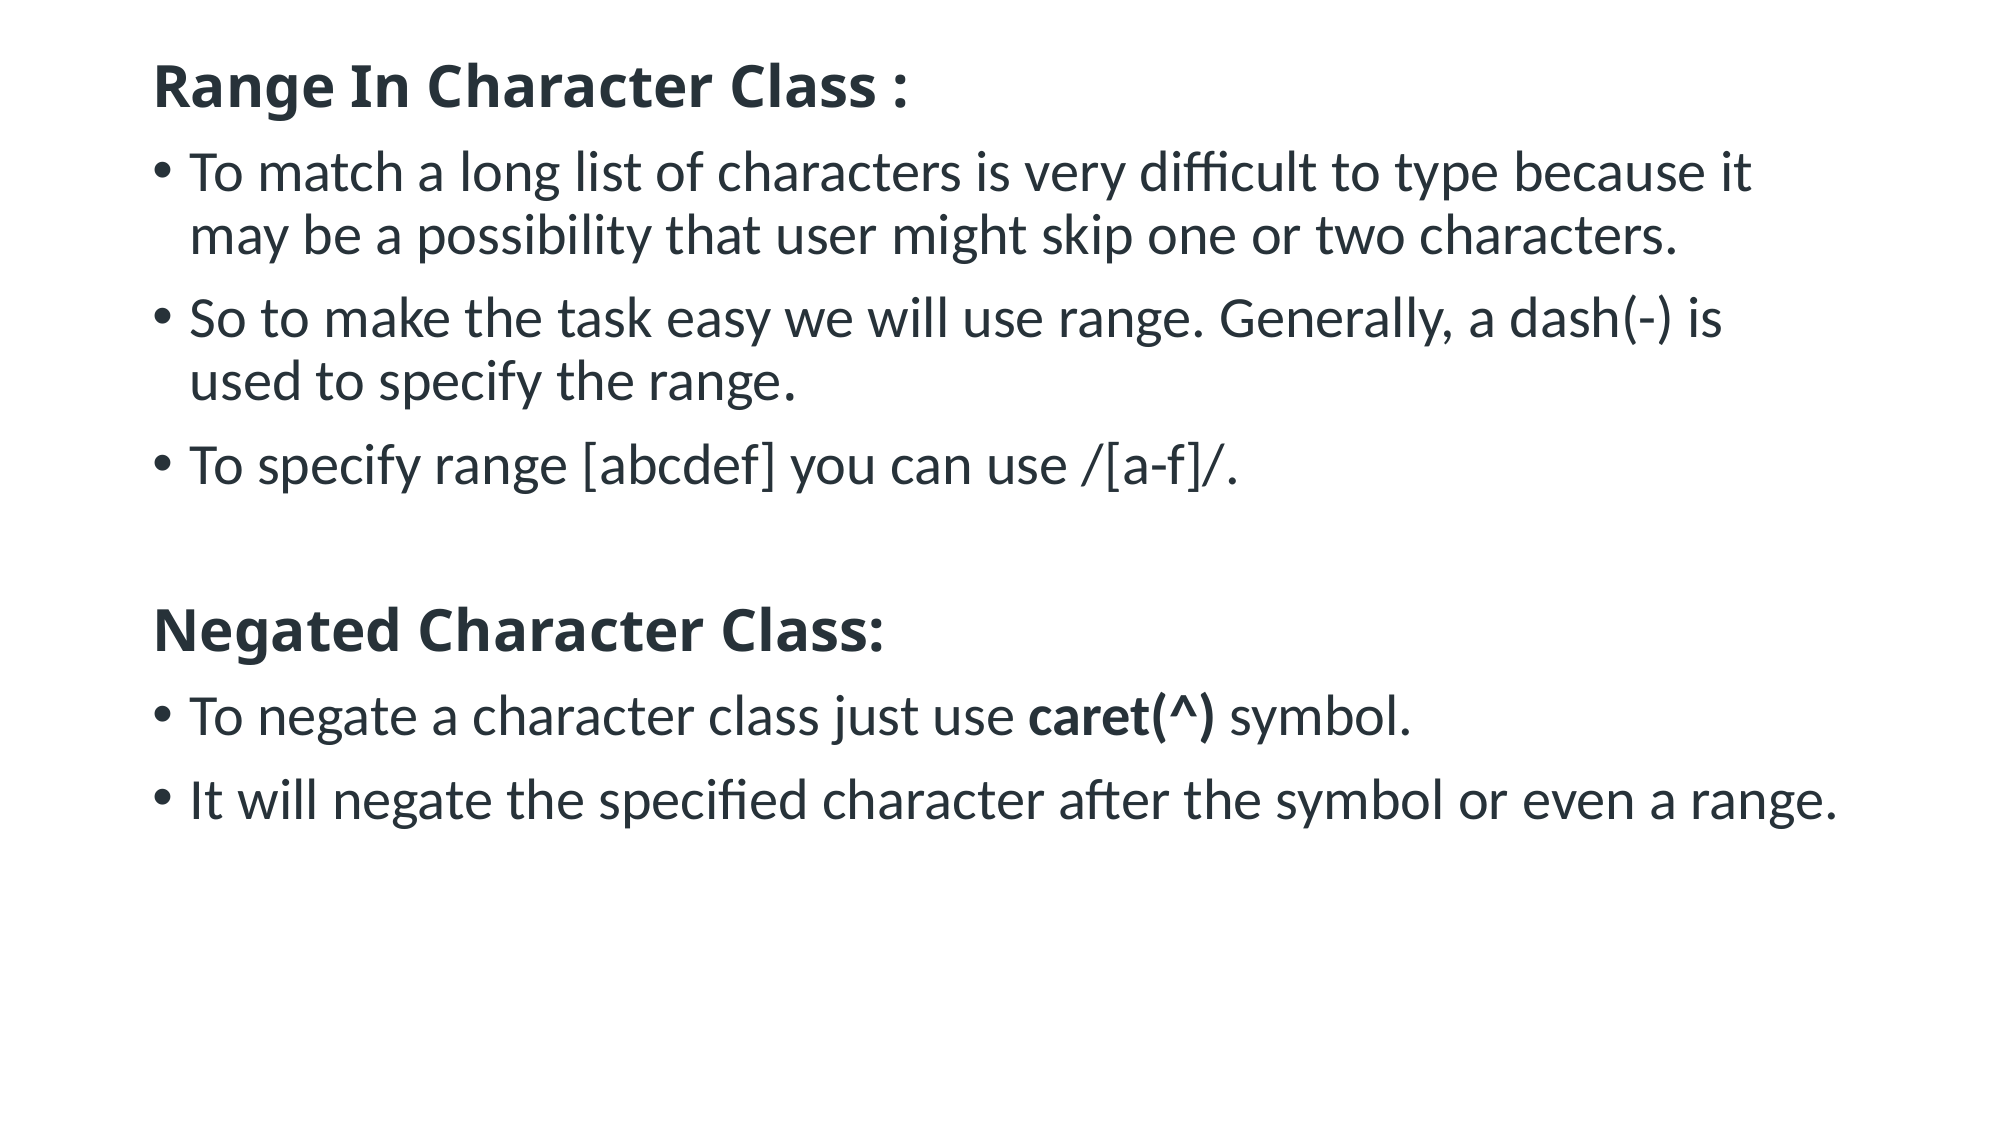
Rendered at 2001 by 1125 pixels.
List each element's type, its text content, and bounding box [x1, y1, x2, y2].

list Range In Character Class : To match a long list of characters is very difficult to type because it may be a possibility that user might skip one or two characters. So to make the task easy we will use range. Generally, a dash(-) is used to specify the range. To specify range [abcdef] you can use /[a-f]/. Negated Character Class: To negate a character class just use caret(^) symbol. It will negate the specified character after the symbol or even a range. [137, 50, 1863, 1014]
